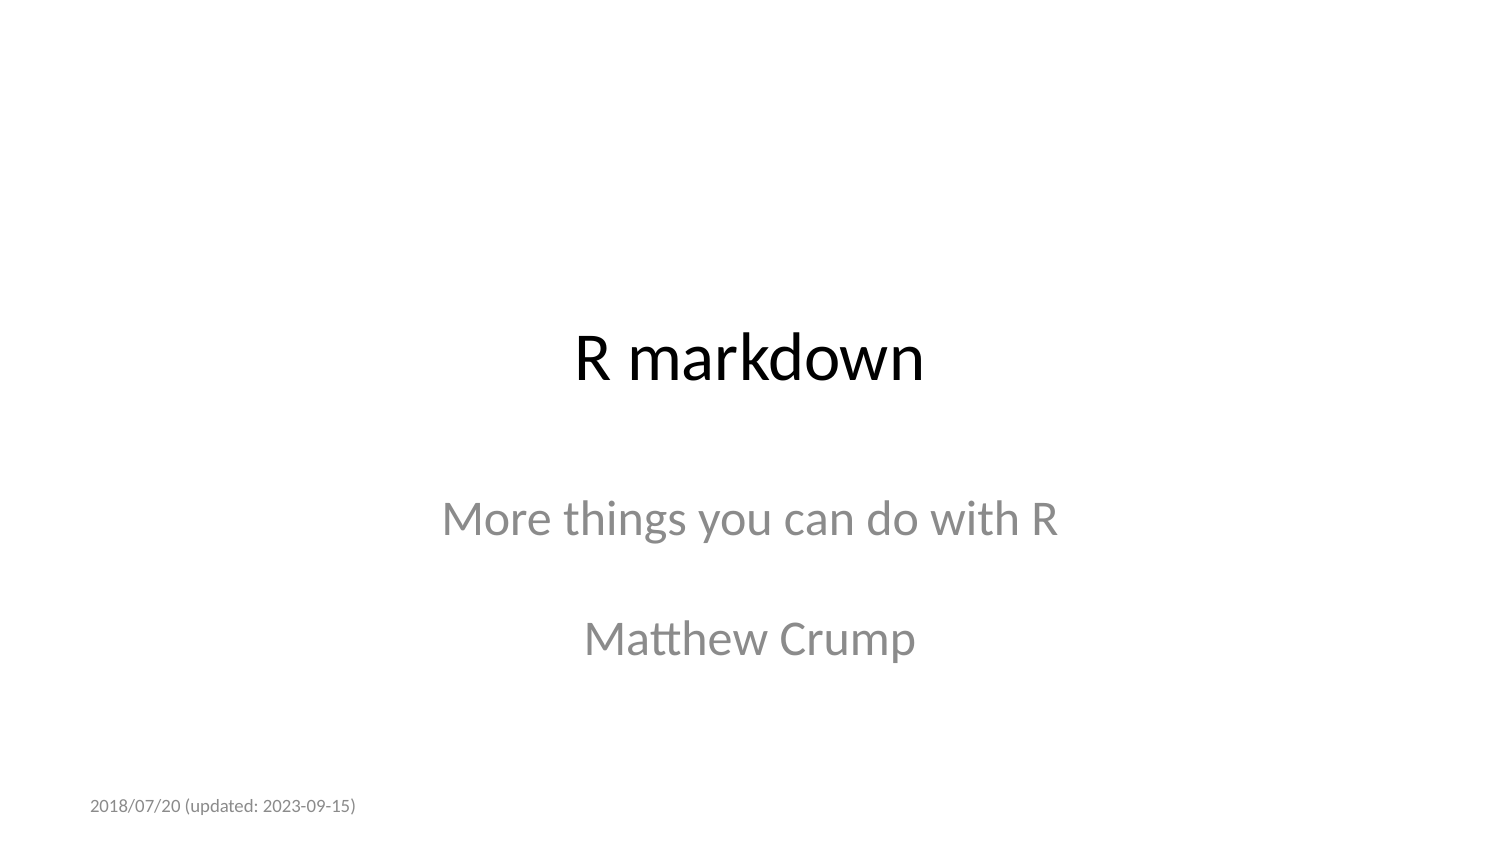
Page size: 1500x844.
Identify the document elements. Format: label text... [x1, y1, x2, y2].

title R markdown [112, 262, 1388, 443]
subtitle More things you can do with R Matthew Crump [225, 478, 1275, 694]
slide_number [75, 782, 425, 827]
